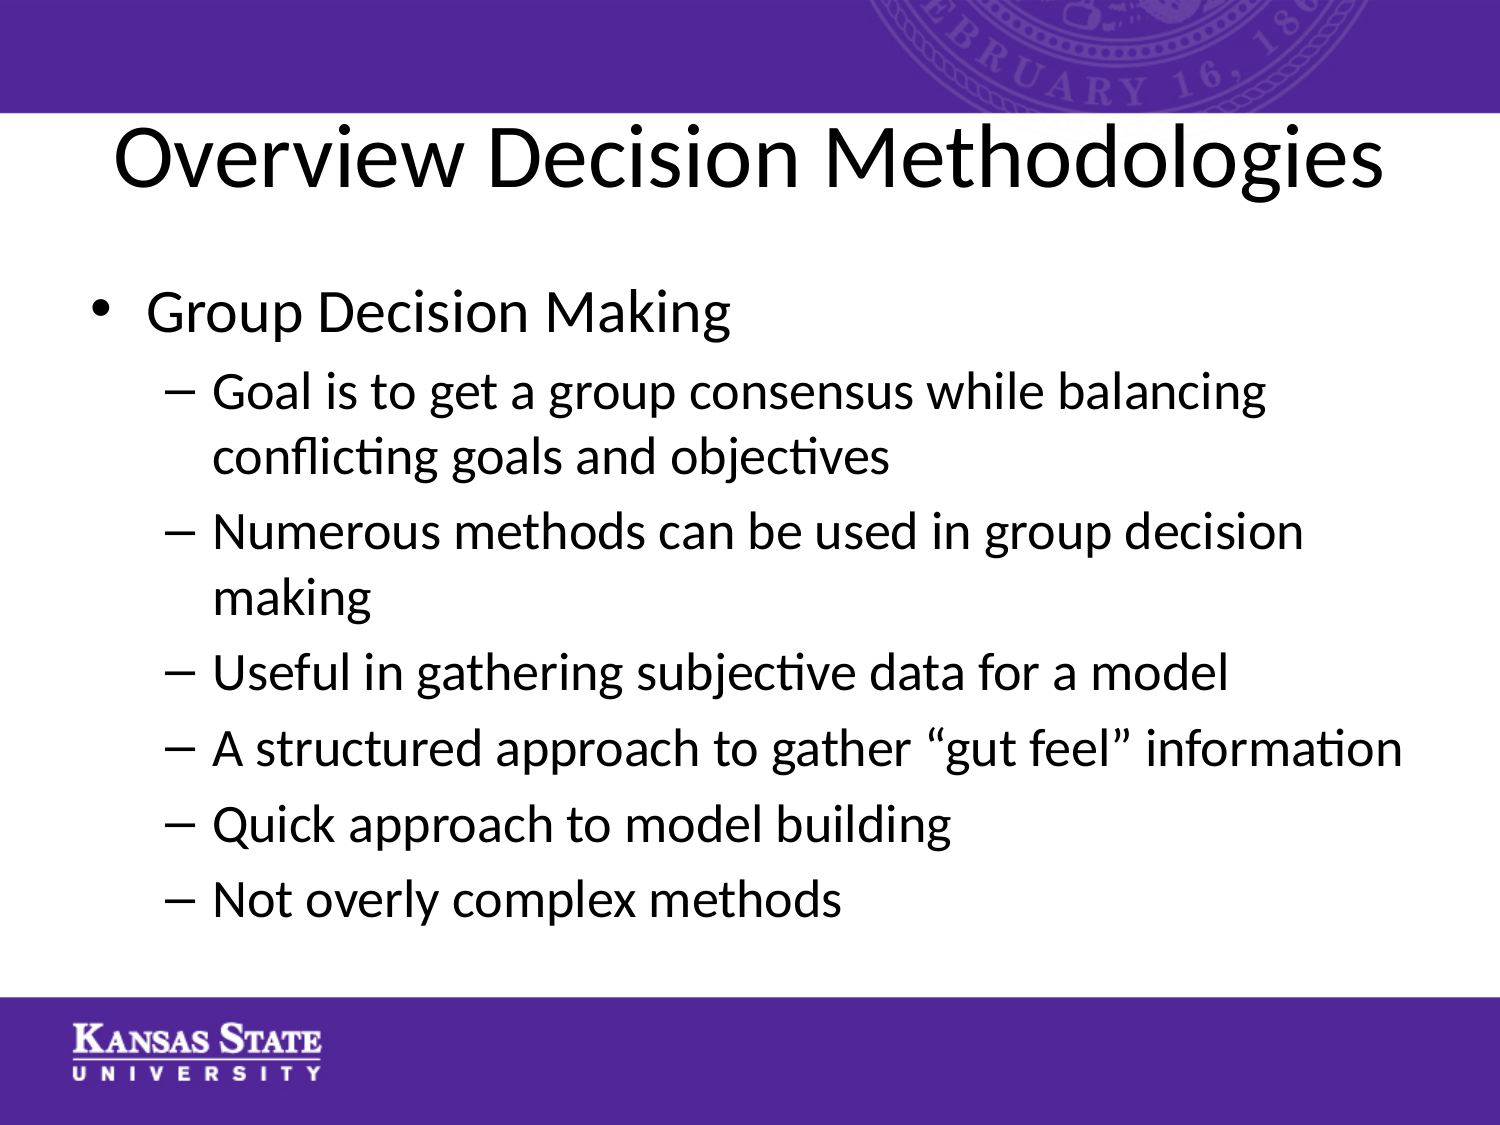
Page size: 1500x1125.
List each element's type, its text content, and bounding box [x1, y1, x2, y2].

picture [0, 0, 1500, 1125]
list Group Decision Making Goal is to get a group consensus while balancing conflicting goals and objectives Numerous methods can be used in group decision making Useful in gathering subjective data for a model A structured approach to gather “gut feel” information Quick approach to model building Not overly complex methods [75, 262, 1425, 1005]
title Overview Decision Methodologies [75, 57, 1425, 245]
